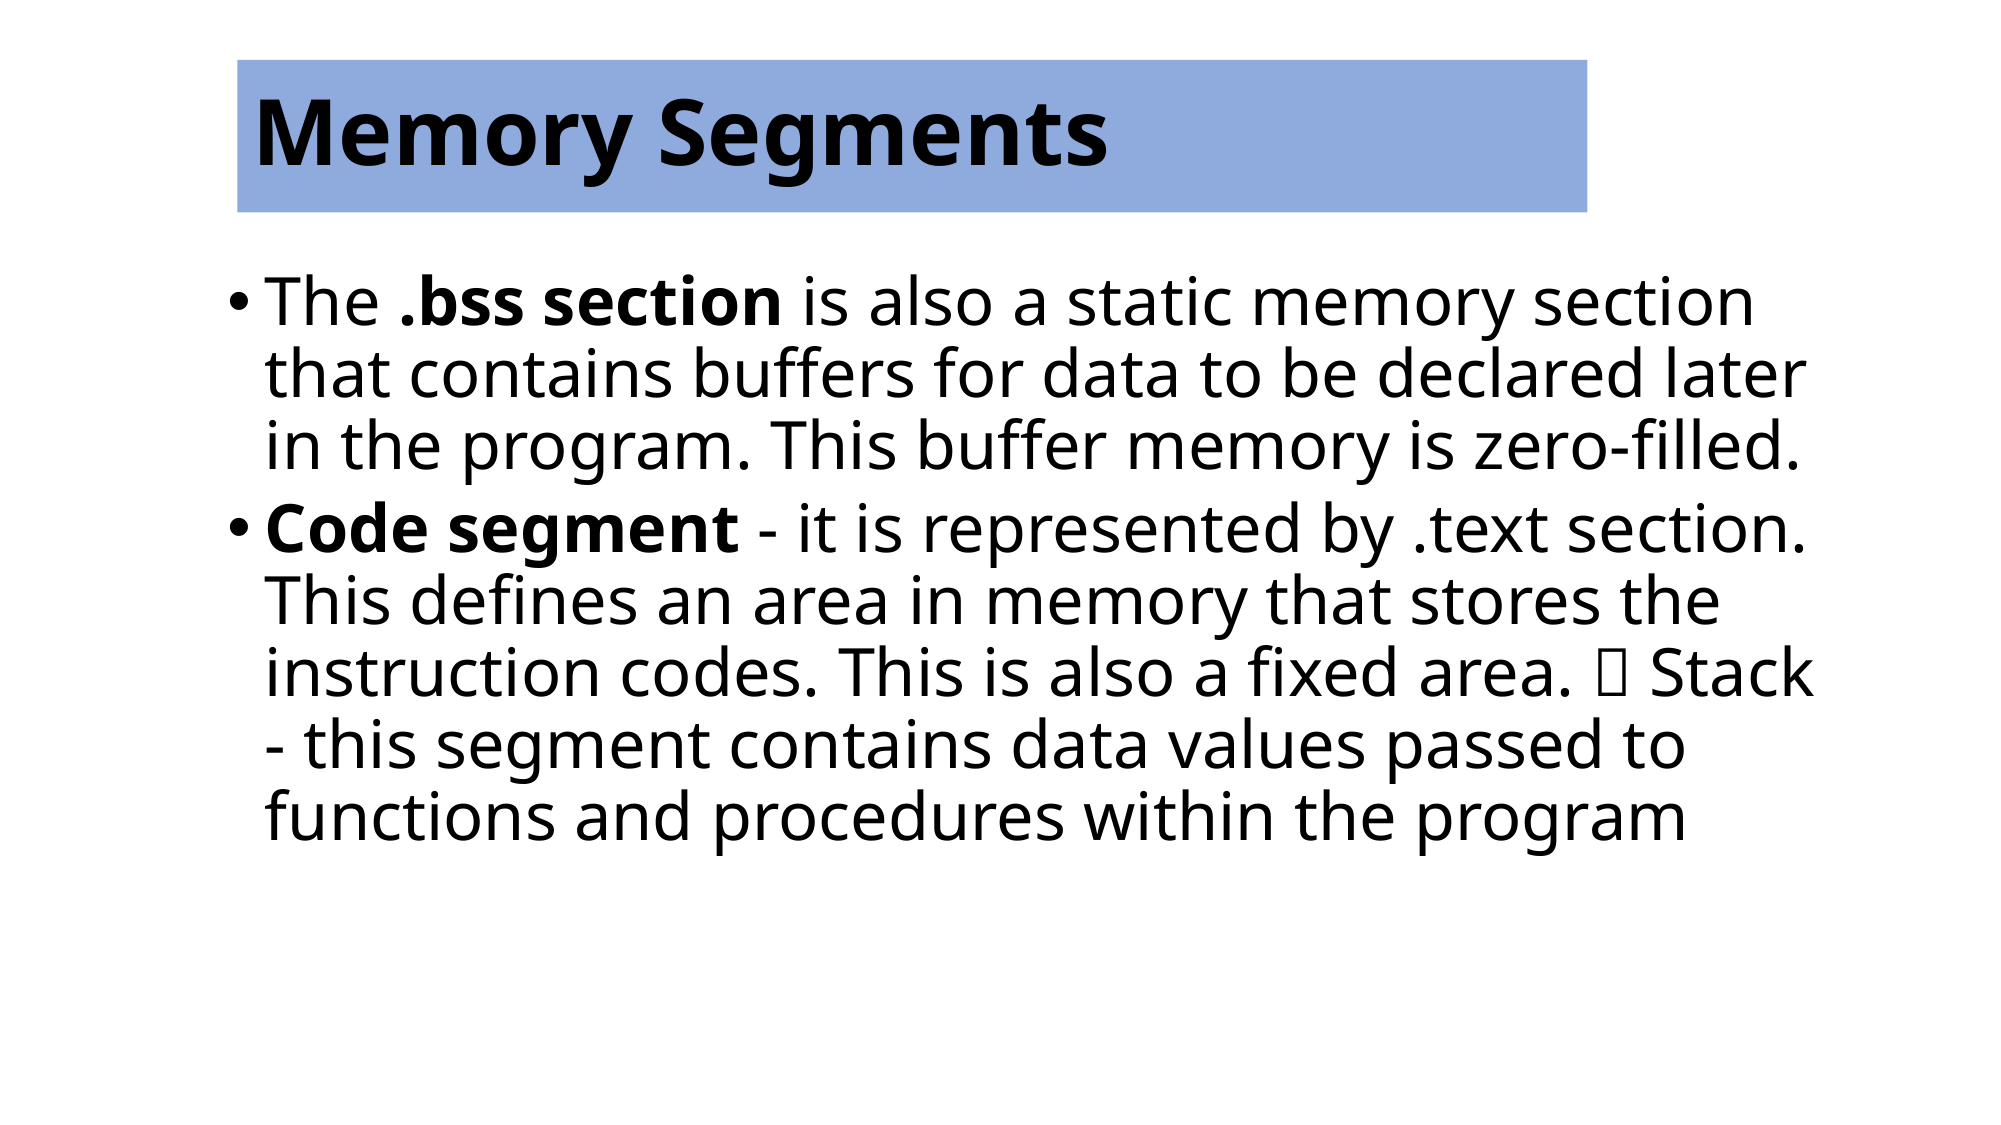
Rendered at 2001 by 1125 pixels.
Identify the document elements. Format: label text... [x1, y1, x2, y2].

title Memory Segments [237, 27, 1963, 245]
list The .bss section is also a static memory section that contains buffers for data to be declared later in the program. This buffer memory is zero-filled. Code segment - it is represented by .text section. This defines an area in memory that stores the instruction codes. This is also a fixed area.  Stack - this segment contains data values passed to functions and procedures within the program [137, 260, 1863, 1014]
